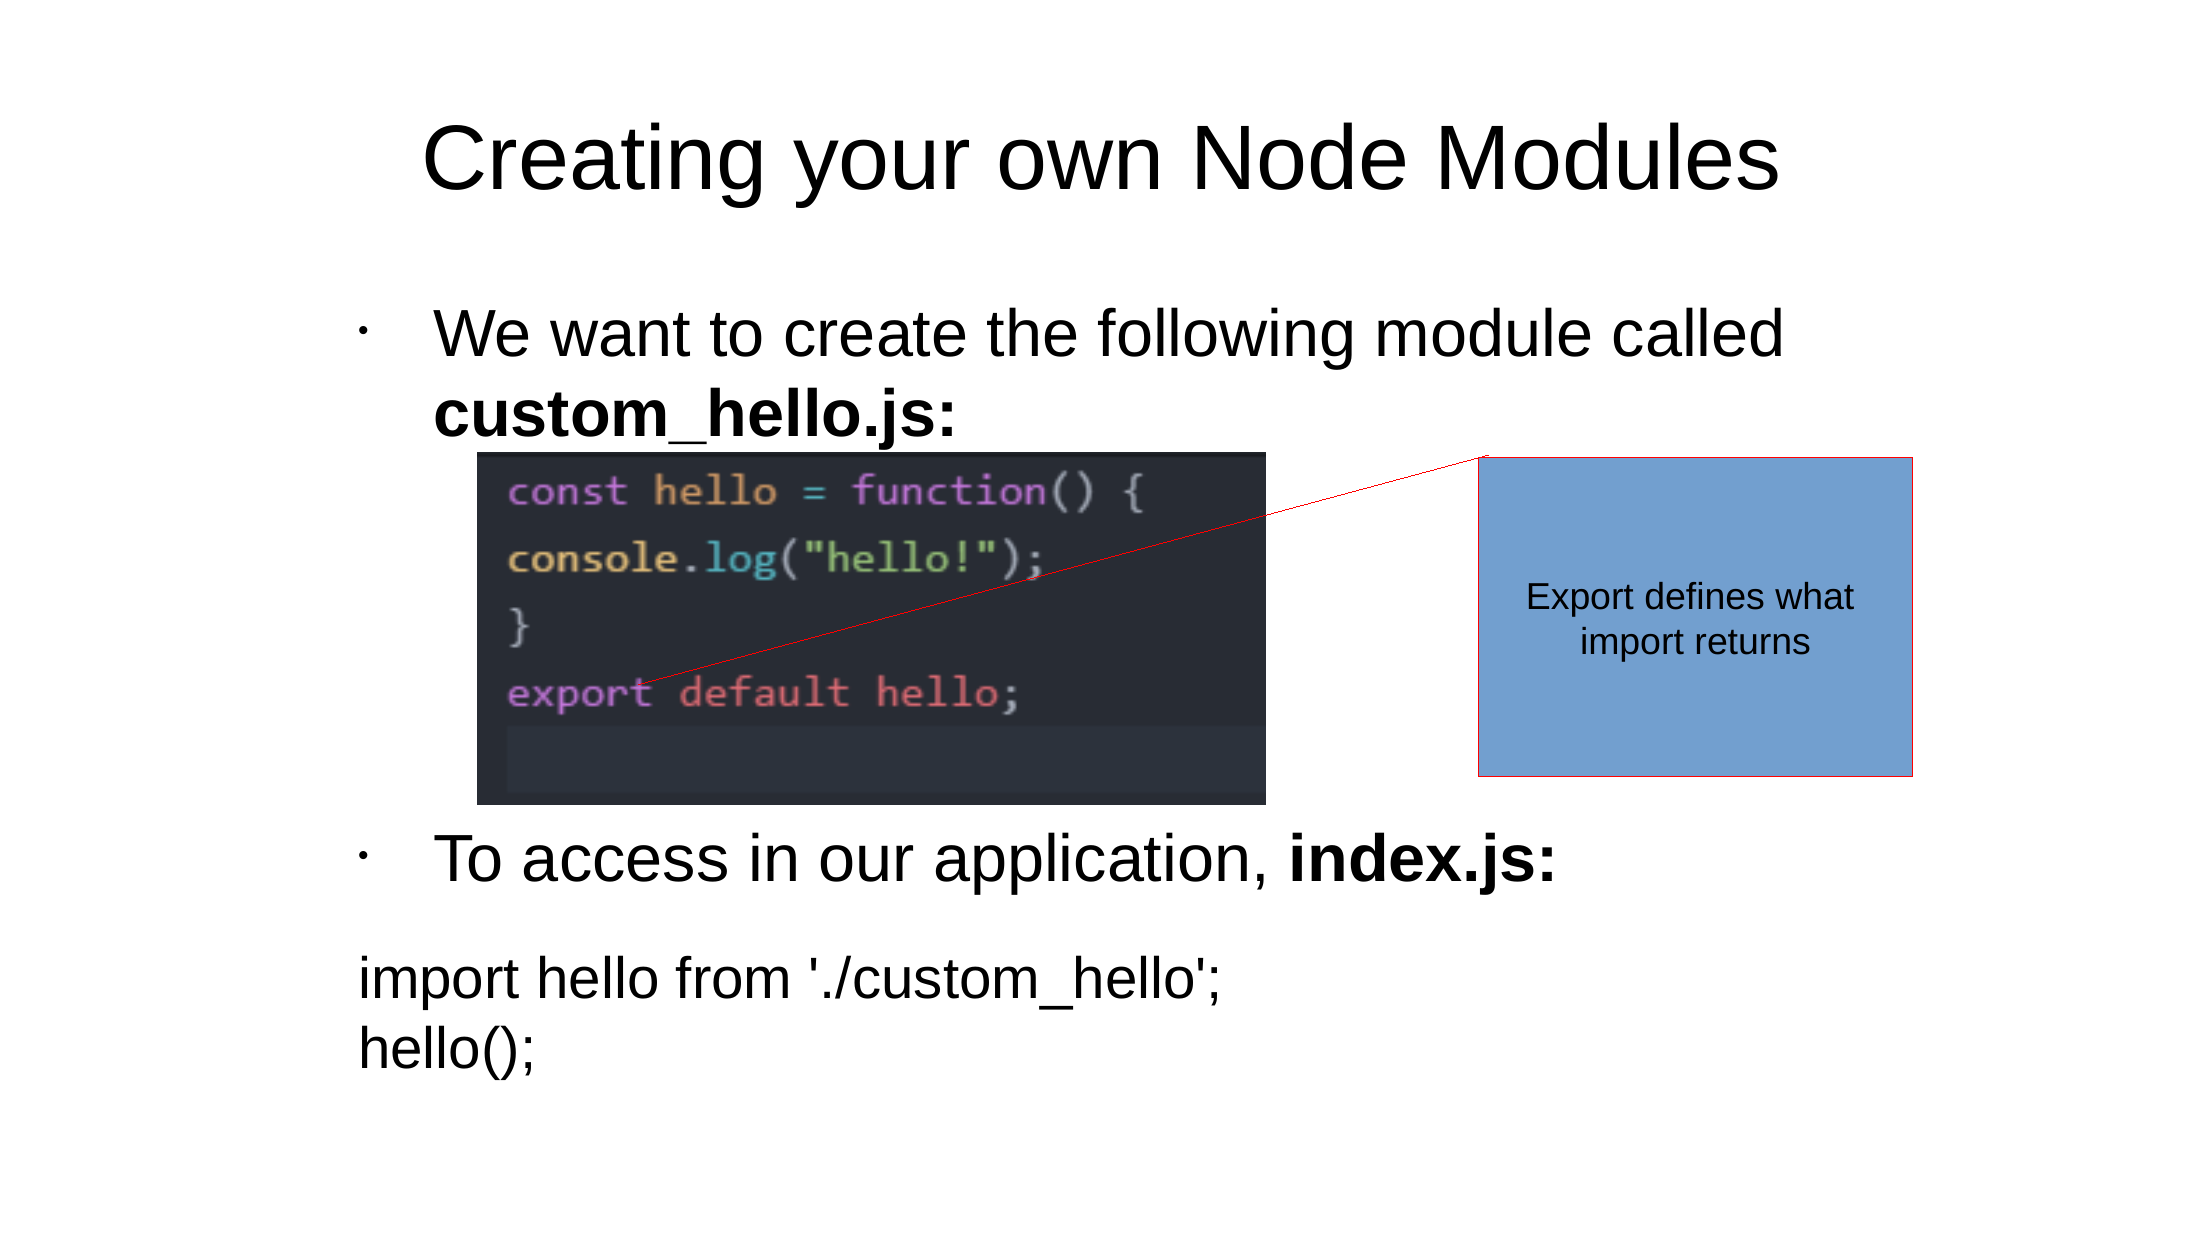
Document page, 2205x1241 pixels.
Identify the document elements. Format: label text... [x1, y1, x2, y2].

text_box Export defines what import returns [1270, 455, 1913, 777]
text_box We want to create the following module called custom_hello.js: To access in our application, index.js: import hello from './custom_hello'; hello(); [358, 290, 1847, 1010]
picture [477, 452, 1266, 805]
text_box Creating your own Node Modules [358, 49, 1847, 257]
